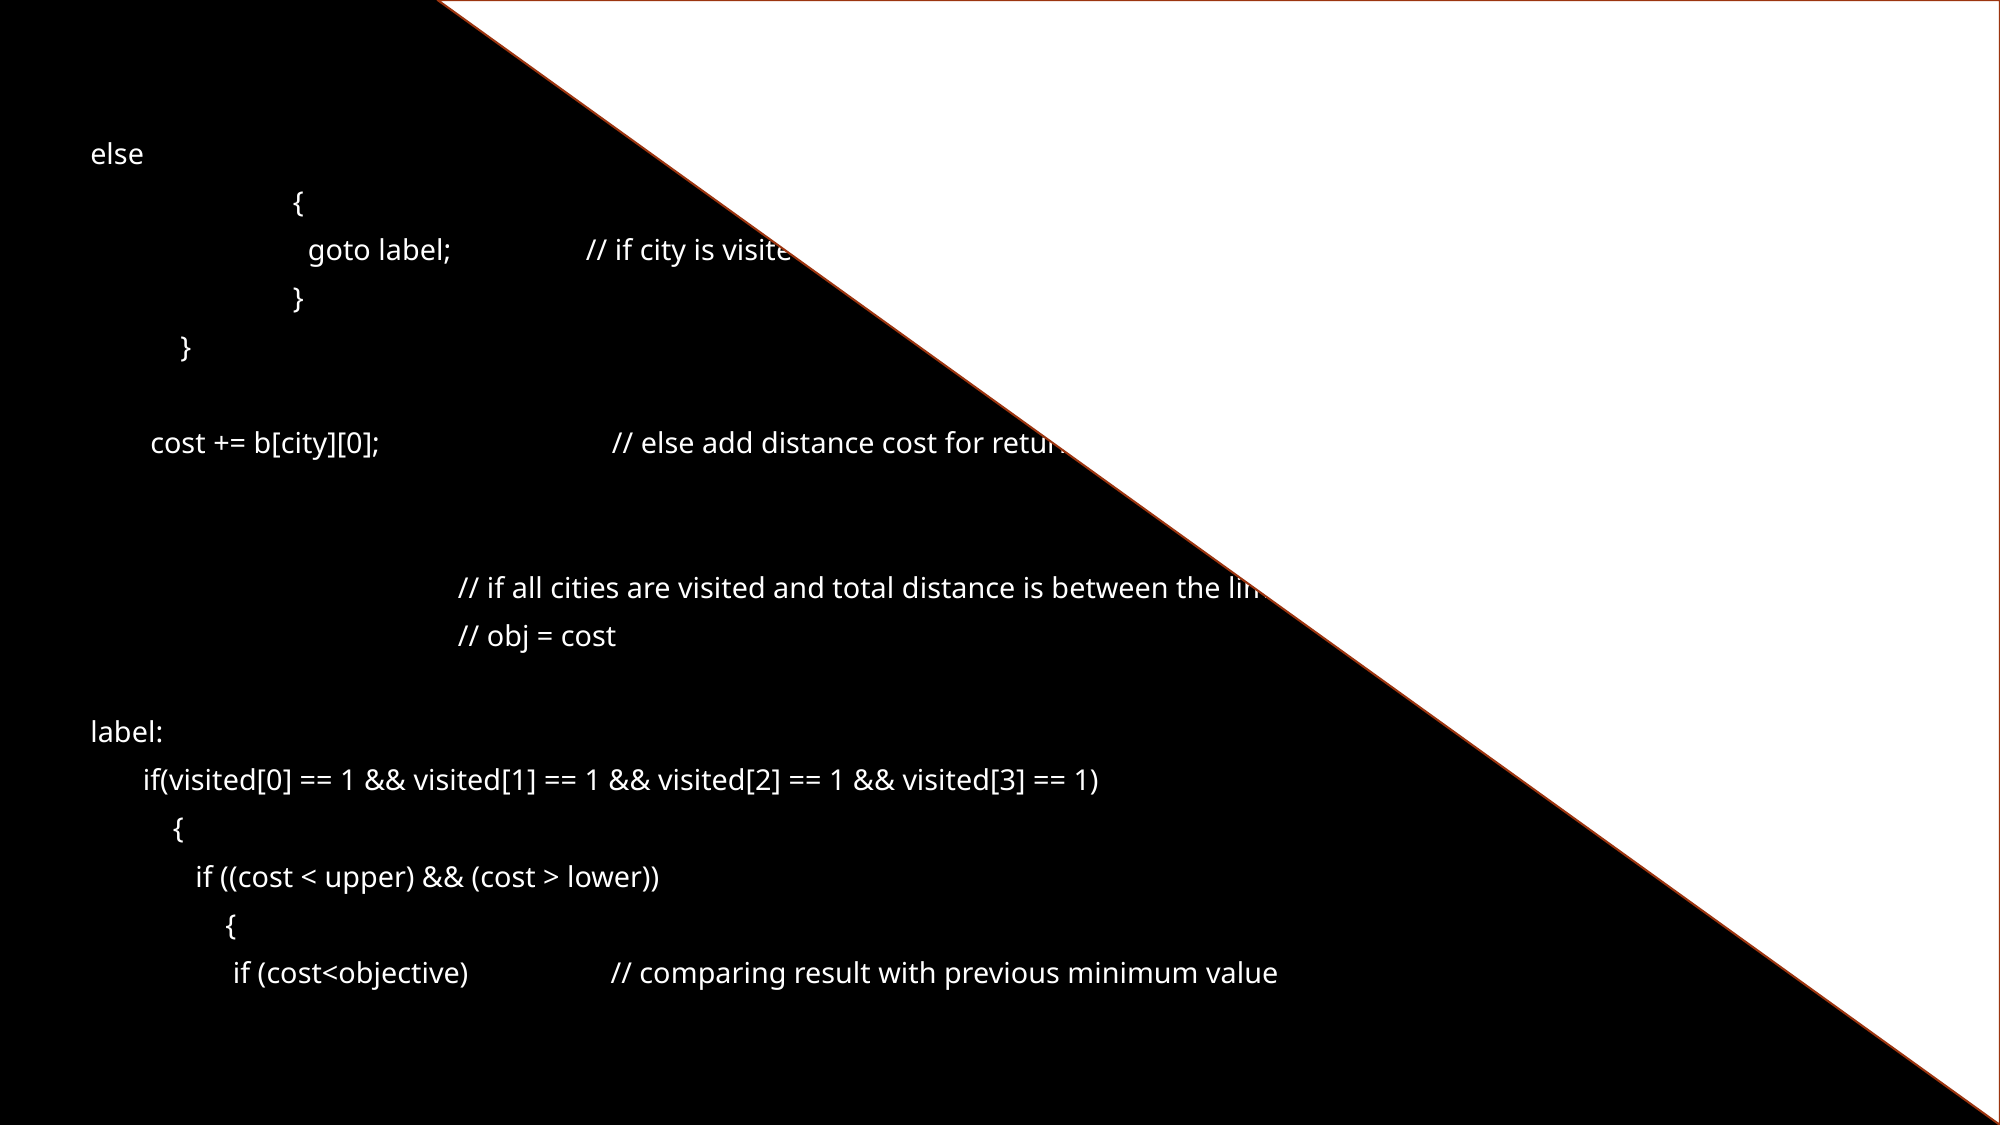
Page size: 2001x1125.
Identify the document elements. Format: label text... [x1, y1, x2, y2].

list else { goto label; // if city is visited jump to end } } cost += b[city][0]; // else add distance cost for returning to start point // if all cities are visited and total distance is between the limits (upper and lower bounds) // obj = cost label: if(visited[0] == 1 && visited[1] == 1 && visited[2] == 1 && visited[3] == 1) { if ((cost < upper) && (cost > lower)) { if (cost<objective) // comparing result with previous minimum value [75, 132, 1726, 1000]
text_box [436, 0, 2000, 1125]
